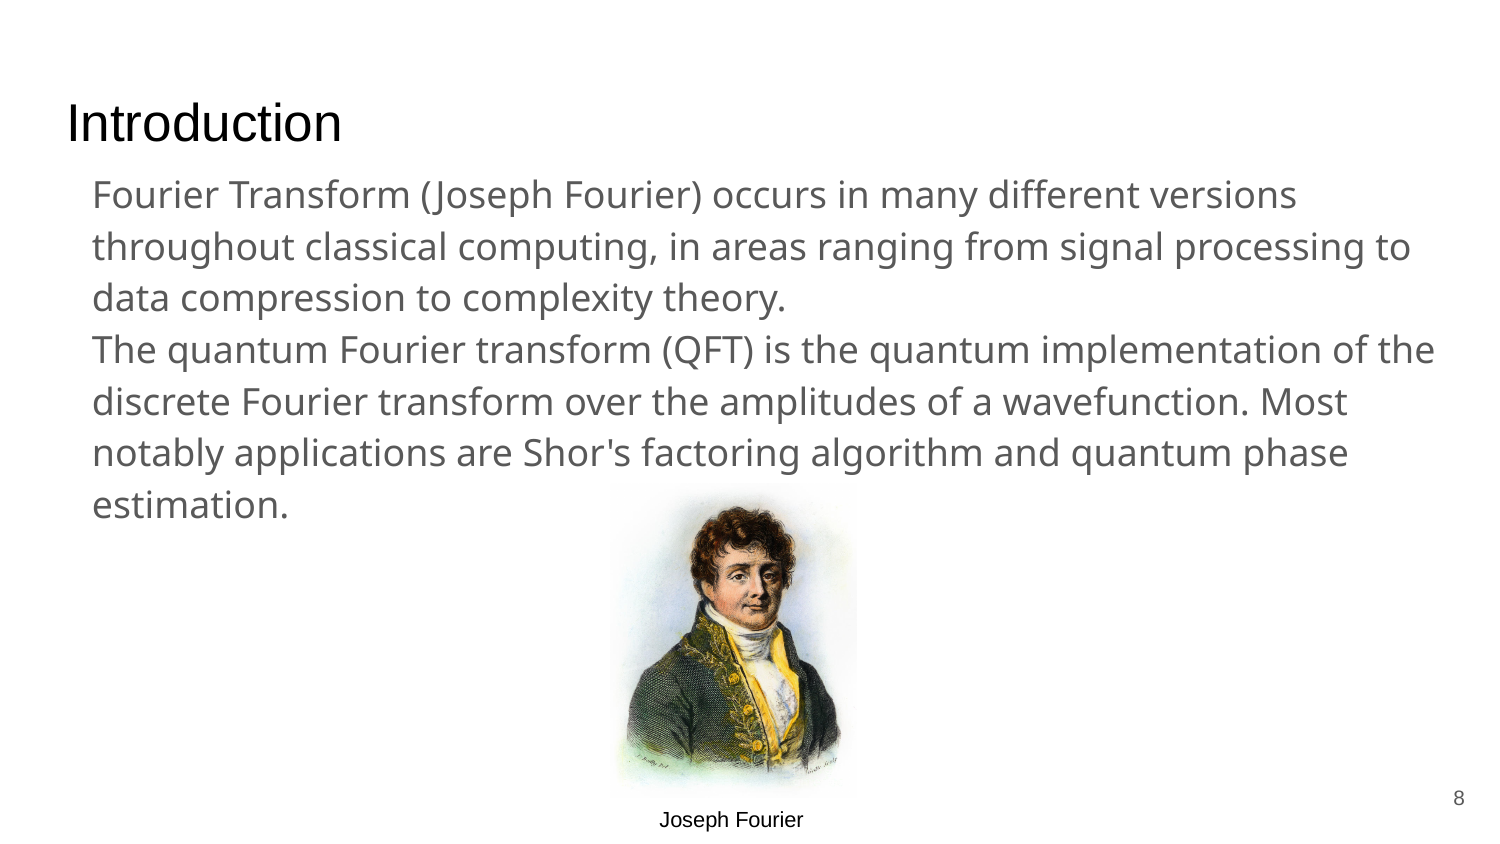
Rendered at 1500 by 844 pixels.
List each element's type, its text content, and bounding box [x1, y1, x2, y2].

slide_number 8 [1389, 764, 1480, 830]
title Introduction [51, 72, 1449, 167]
text_box Joseph Fourier [644, 798, 896, 840]
picture [609, 482, 857, 798]
list Fourier Transform (Joseph Fourier) occurs in many different versions throughout classical computing, in areas ranging from signal processing to data compression to complexity theory. The quantum Fourier transform (QFT) is the quantum implementation of the discrete Fourier transform over the amplitudes of a wavefunction. Most notably applications are Shor's factoring algorithm and quantum phase estimation. [76, 148, 1464, 771]
